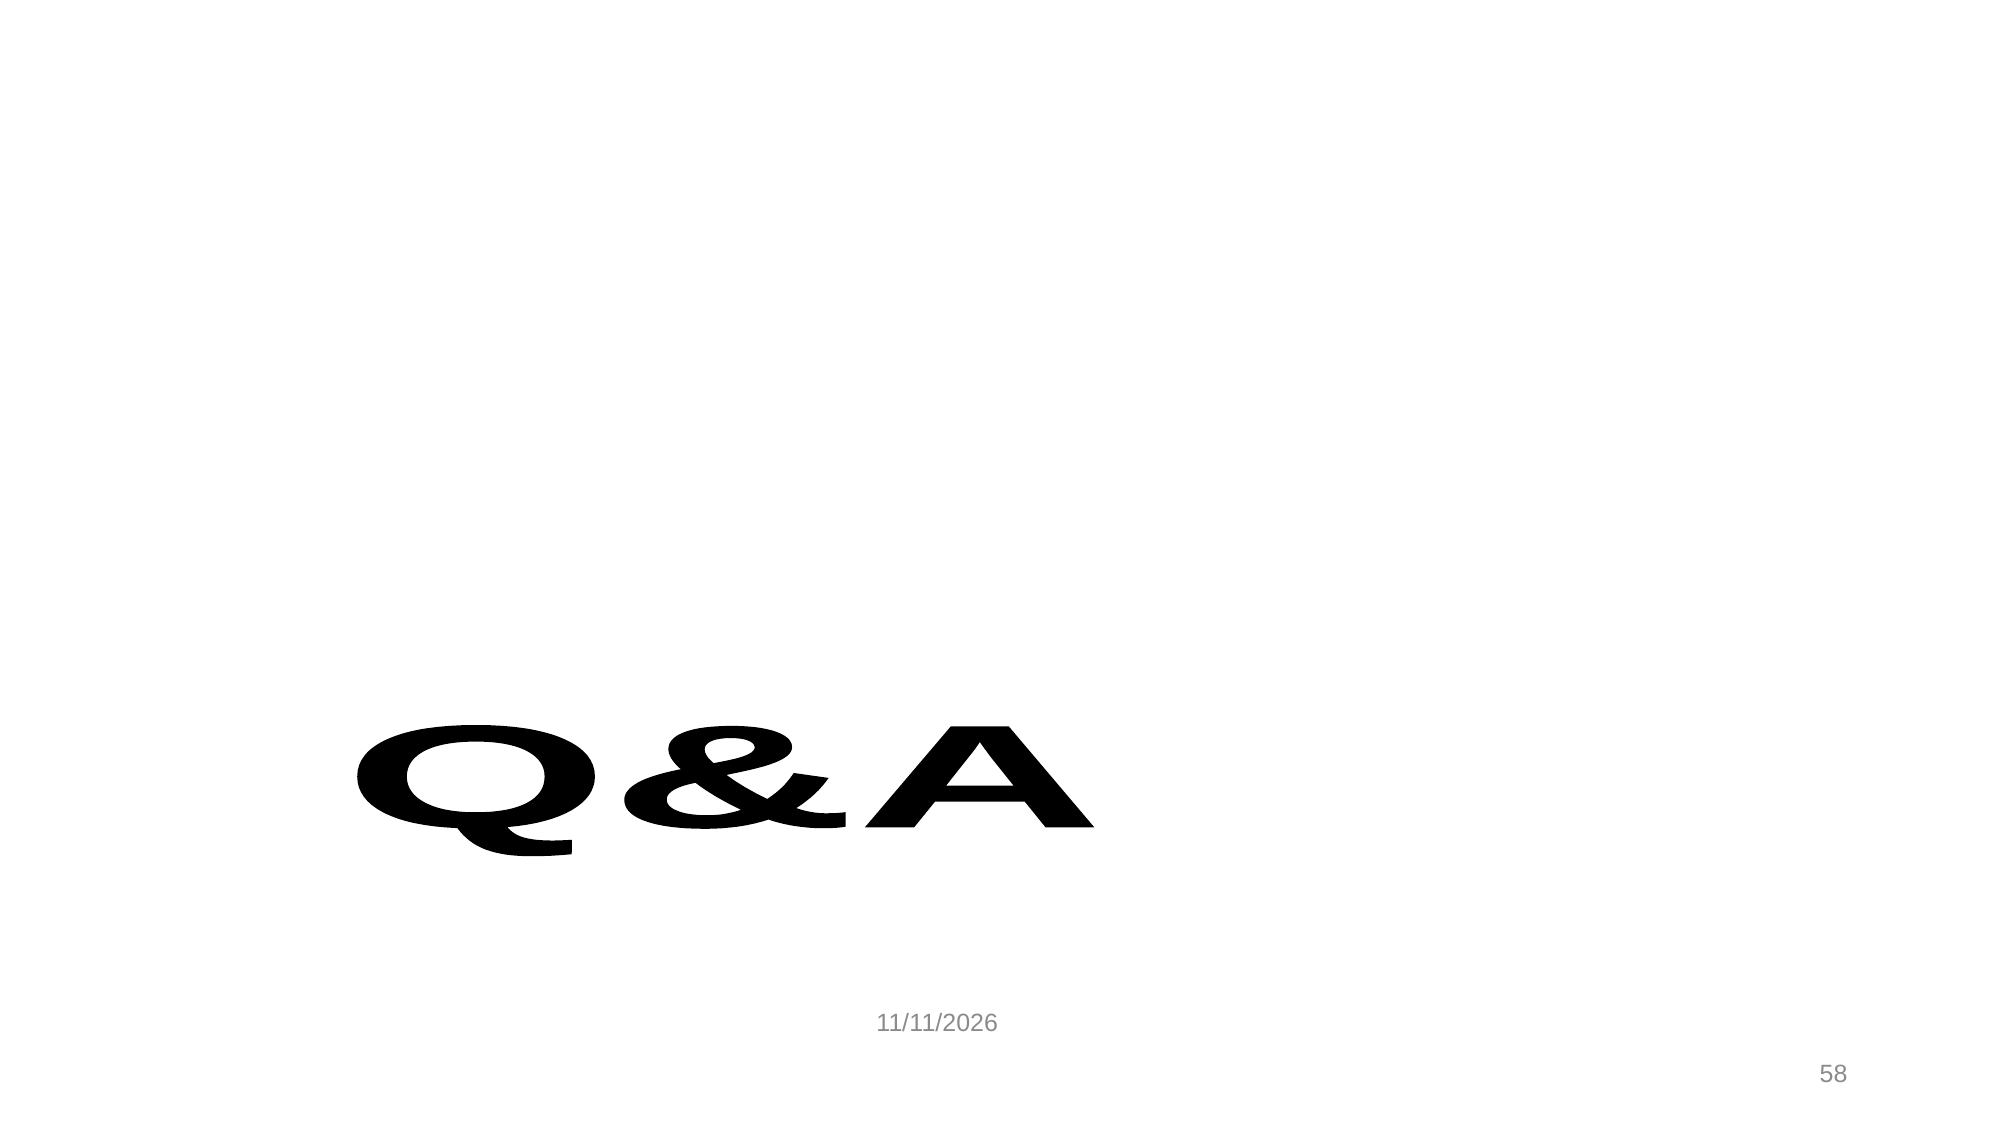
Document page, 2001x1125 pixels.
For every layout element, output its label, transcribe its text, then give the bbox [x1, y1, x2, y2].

slide_number 58 [1412, 1042, 1863, 1103]
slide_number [861, 991, 1249, 1051]
